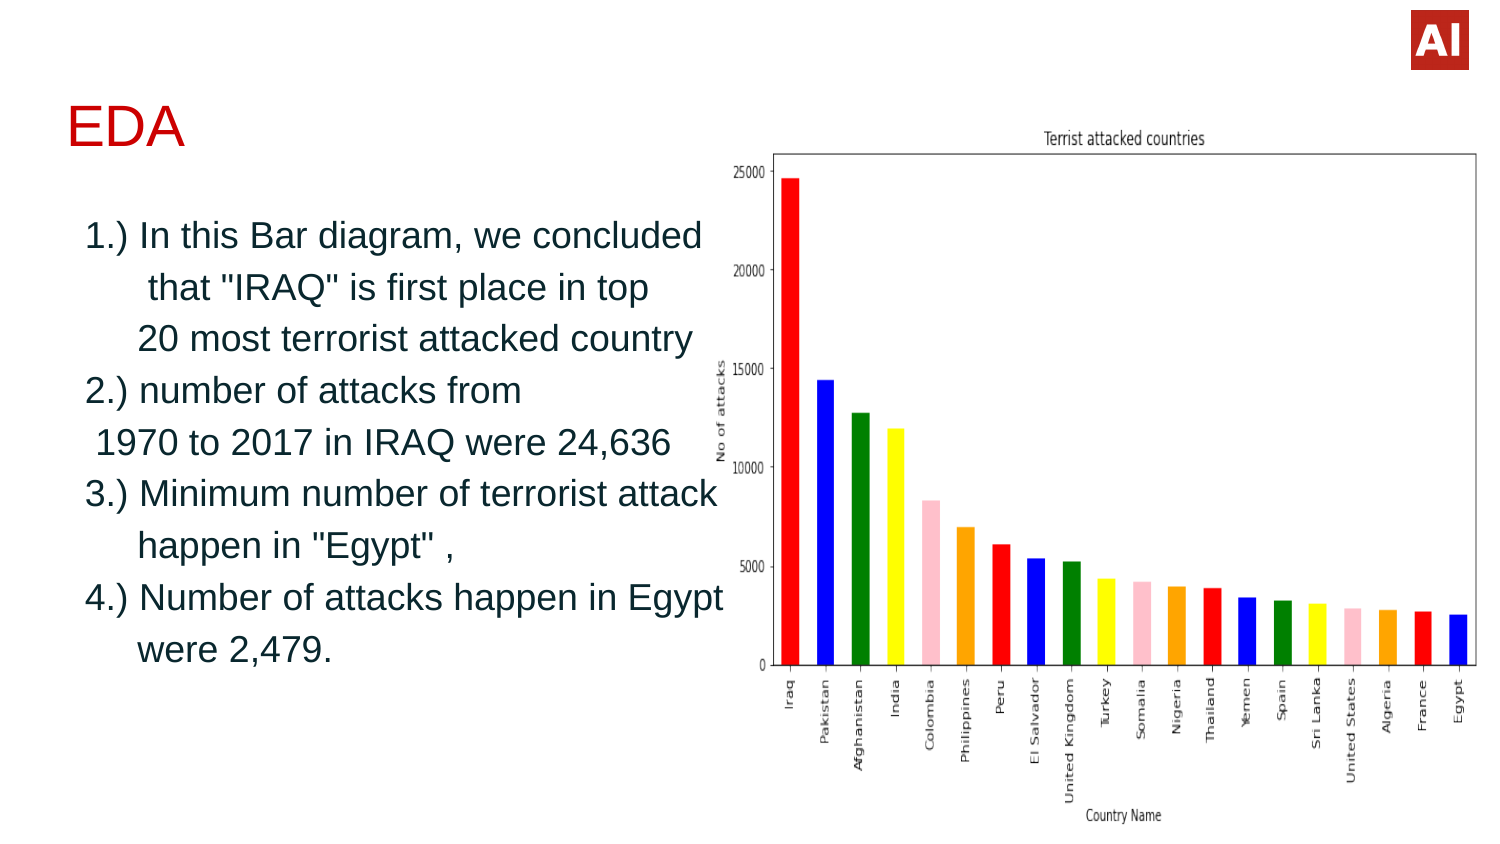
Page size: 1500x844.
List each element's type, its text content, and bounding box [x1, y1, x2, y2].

picture [710, 119, 1483, 835]
title EDA [51, 72, 1449, 167]
list 1.) In this Bar diagram, we concluded that "IRAQ" is first place in top 20 most terrorist attacked country 2.) number of attacks from 1970 to 2017 in IRAQ were 24,636 3.) Minimum number of terrorist attack happen in "Egypt" , 4.) Number of attacks happen in Egypt were 2,479. [51, 189, 705, 750]
picture [1411, 10, 1469, 70]
